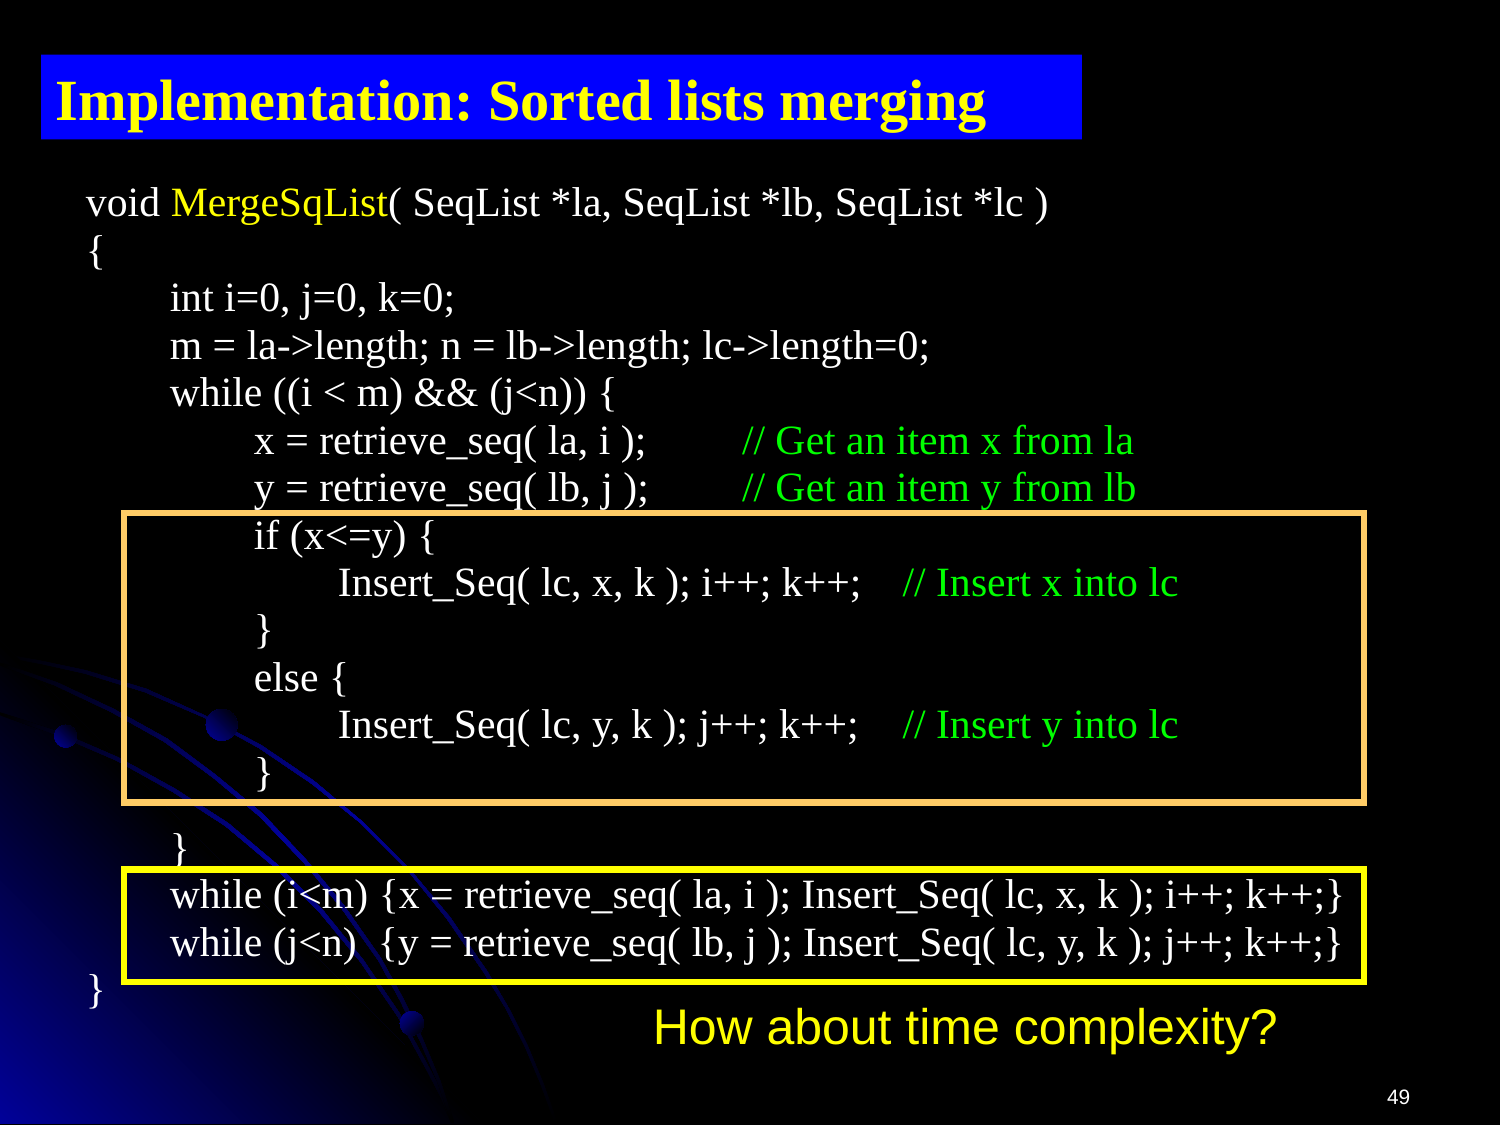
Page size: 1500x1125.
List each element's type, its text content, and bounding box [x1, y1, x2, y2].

list void MergeSqList( SeqList *la, SeqList *lb, SeqList *lc ) { int i=0, j=0, k=0; m = la->length; n = lb->length; lc->length=0; while ((i < m) && (j<n)) { x = retrieve_seq( la, i ); // Get an item x from la y = retrieve_seq( lb, j ); // Get an item y from lb if (x<=y) { Insert_Seq( lc, x, k ); i++; k++; // Insert x into lc } else { Insert_Seq( lc, y, k ); j++; k++; // Insert y into lc } } while (i<m) {x = retrieve_seq( la, i ); Insert_Seq( lc, x, k ); i++; k++;} while (j<n) {y = retrieve_seq( lb, j ); Insert_Seq( lc, y, k ); j++; k++;} } [70, 171, 1453, 1023]
slide_number [1074, 1051, 1425, 1125]
text_box [123, 513, 1364, 803]
text_box [123, 869, 1364, 982]
text_box How about time complexity? [638, 987, 1293, 1063]
text_box Implementation: Sorted lists merging [41, 54, 1082, 140]
